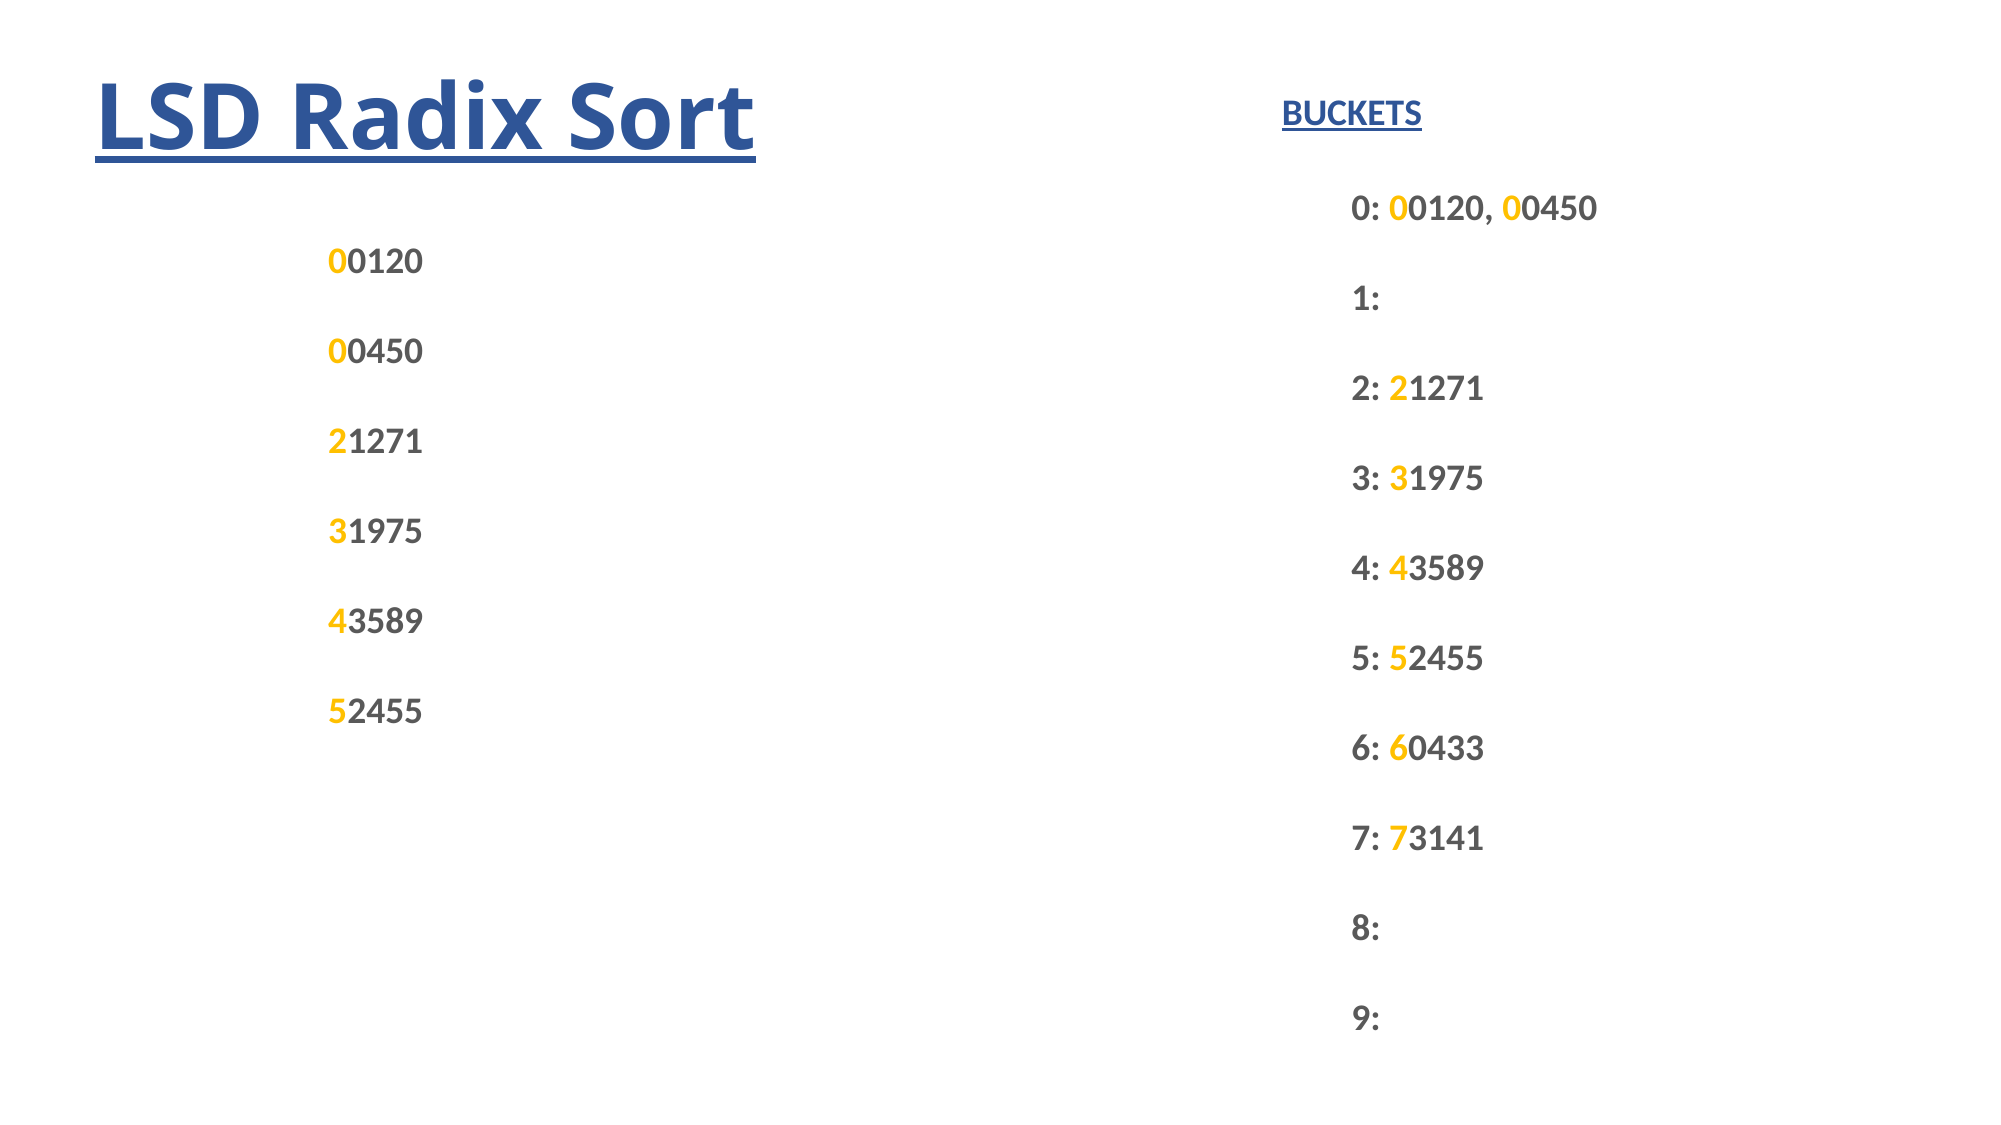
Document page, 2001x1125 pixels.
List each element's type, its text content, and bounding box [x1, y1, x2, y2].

text_box 00120 00450 21271 31975 43589 52455 [313, 228, 633, 874]
text_box 0: 00120, 00450 1: 2: 21271 3: 31975 4: 43589 5: 52455 6: 60433 7: 73141 8: 9: [1336, 229, 1613, 1046]
title LSD Radix Sort [79, 10, 1805, 229]
